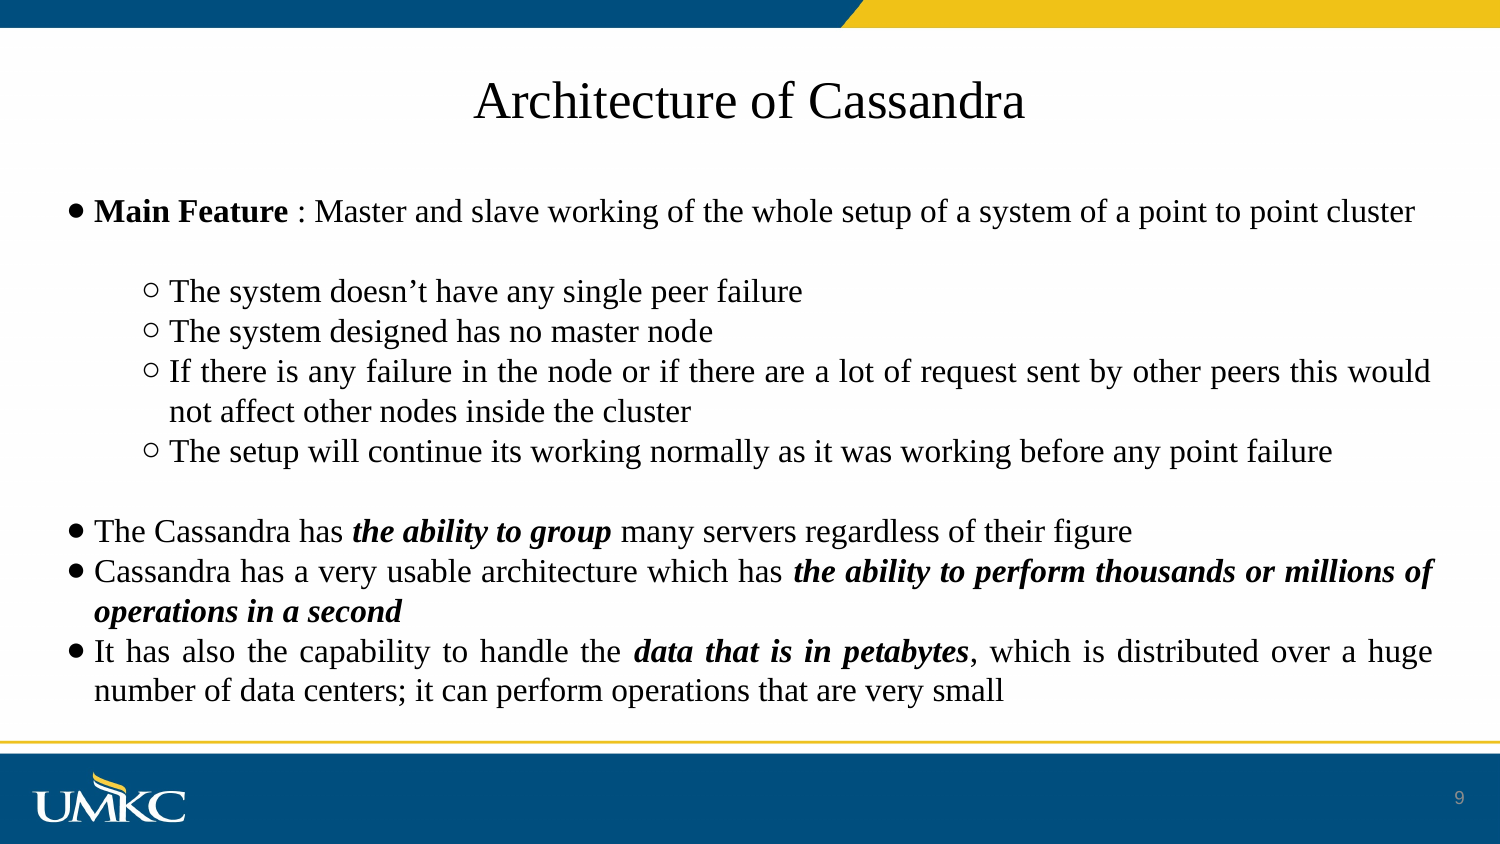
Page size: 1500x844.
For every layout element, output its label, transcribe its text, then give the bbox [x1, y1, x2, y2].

list Main Feature : Master and slave working of the whole setup of a system of a point to point cluster The system doesn’t have any single peer failure The system designed has no master node If there is any failure in the node or if there are a lot of request sent by other peers this would not affect other nodes inside the cluster The setup will continue its working normally as it was working before any point failure The Cassandra has the ability to group many servers regardless of their figure Cassandra has a very usable architecture which has the ability to perform thousands or millions of operations in a second It has also the capability to handle the data that is in petabytes, which is distributed over a huge number of data centers; it can perform operations that are very small [51, 174, 1449, 735]
slide_number 9 [1389, 764, 1480, 830]
title Architecture of Cassandra [51, 50, 1449, 145]
picture [0, 0, 1500, 844]
